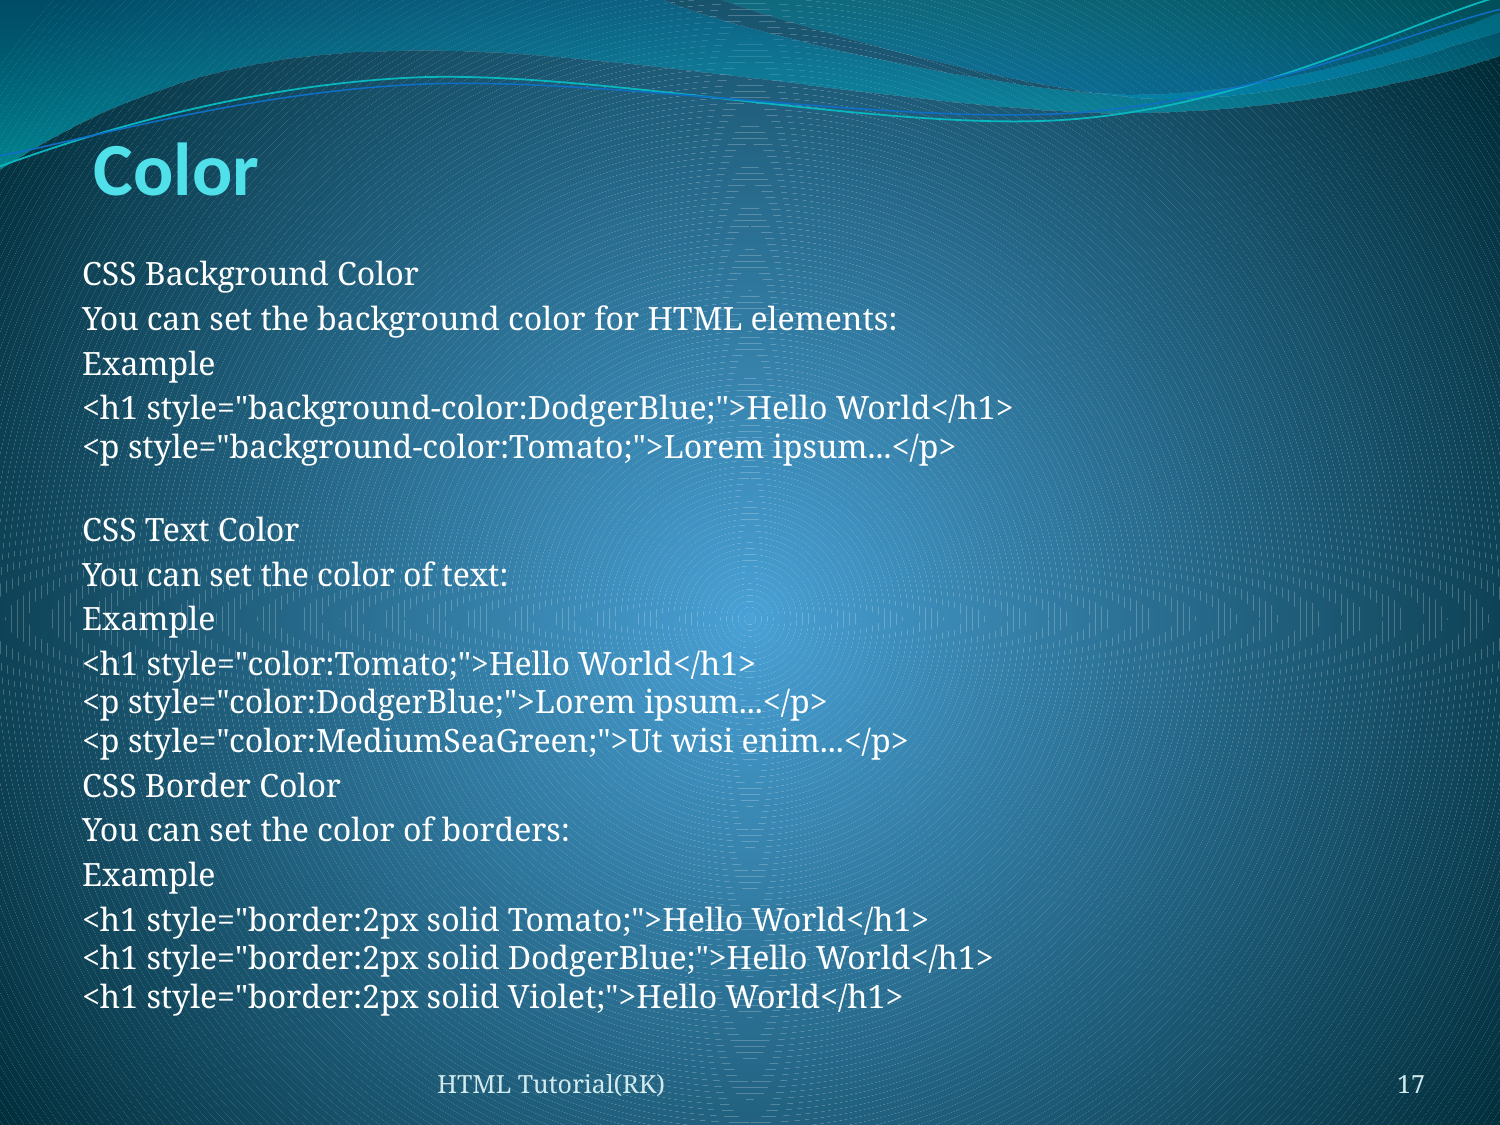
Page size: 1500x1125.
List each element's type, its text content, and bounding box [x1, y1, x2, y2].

slide_number 17 [1299, 1042, 1425, 1103]
subtitle CSS Background Color You can set the background color for HTML elements: Example <h1 style="background-color:DodgerBlue;">Hello World</h1> <p style="background-color:Tomato;">Lorem ipsum...</p> CSS Text Color You can set the color of text: Example <h1 style="color:Tomato;">Hello World</h1> <p style="color:DodgerBlue;">Lorem ipsum...</p> <p style="color:MediumSeaGreen;">Ut wisi enim...</p> CSS Border Color You can set the color of borders: Example <h1 style="border:2px solid Tomato;">Hello World</h1> <h1 style="border:2px solid DodgerBlue;">Hello World</h1> <h1 style="border:2px solid Violet;">Hello World</h1> [82, 246, 1430, 1032]
footer HTML Tutorial(RK) [437, 1042, 988, 1103]
title Color [93, 93, 1382, 211]
